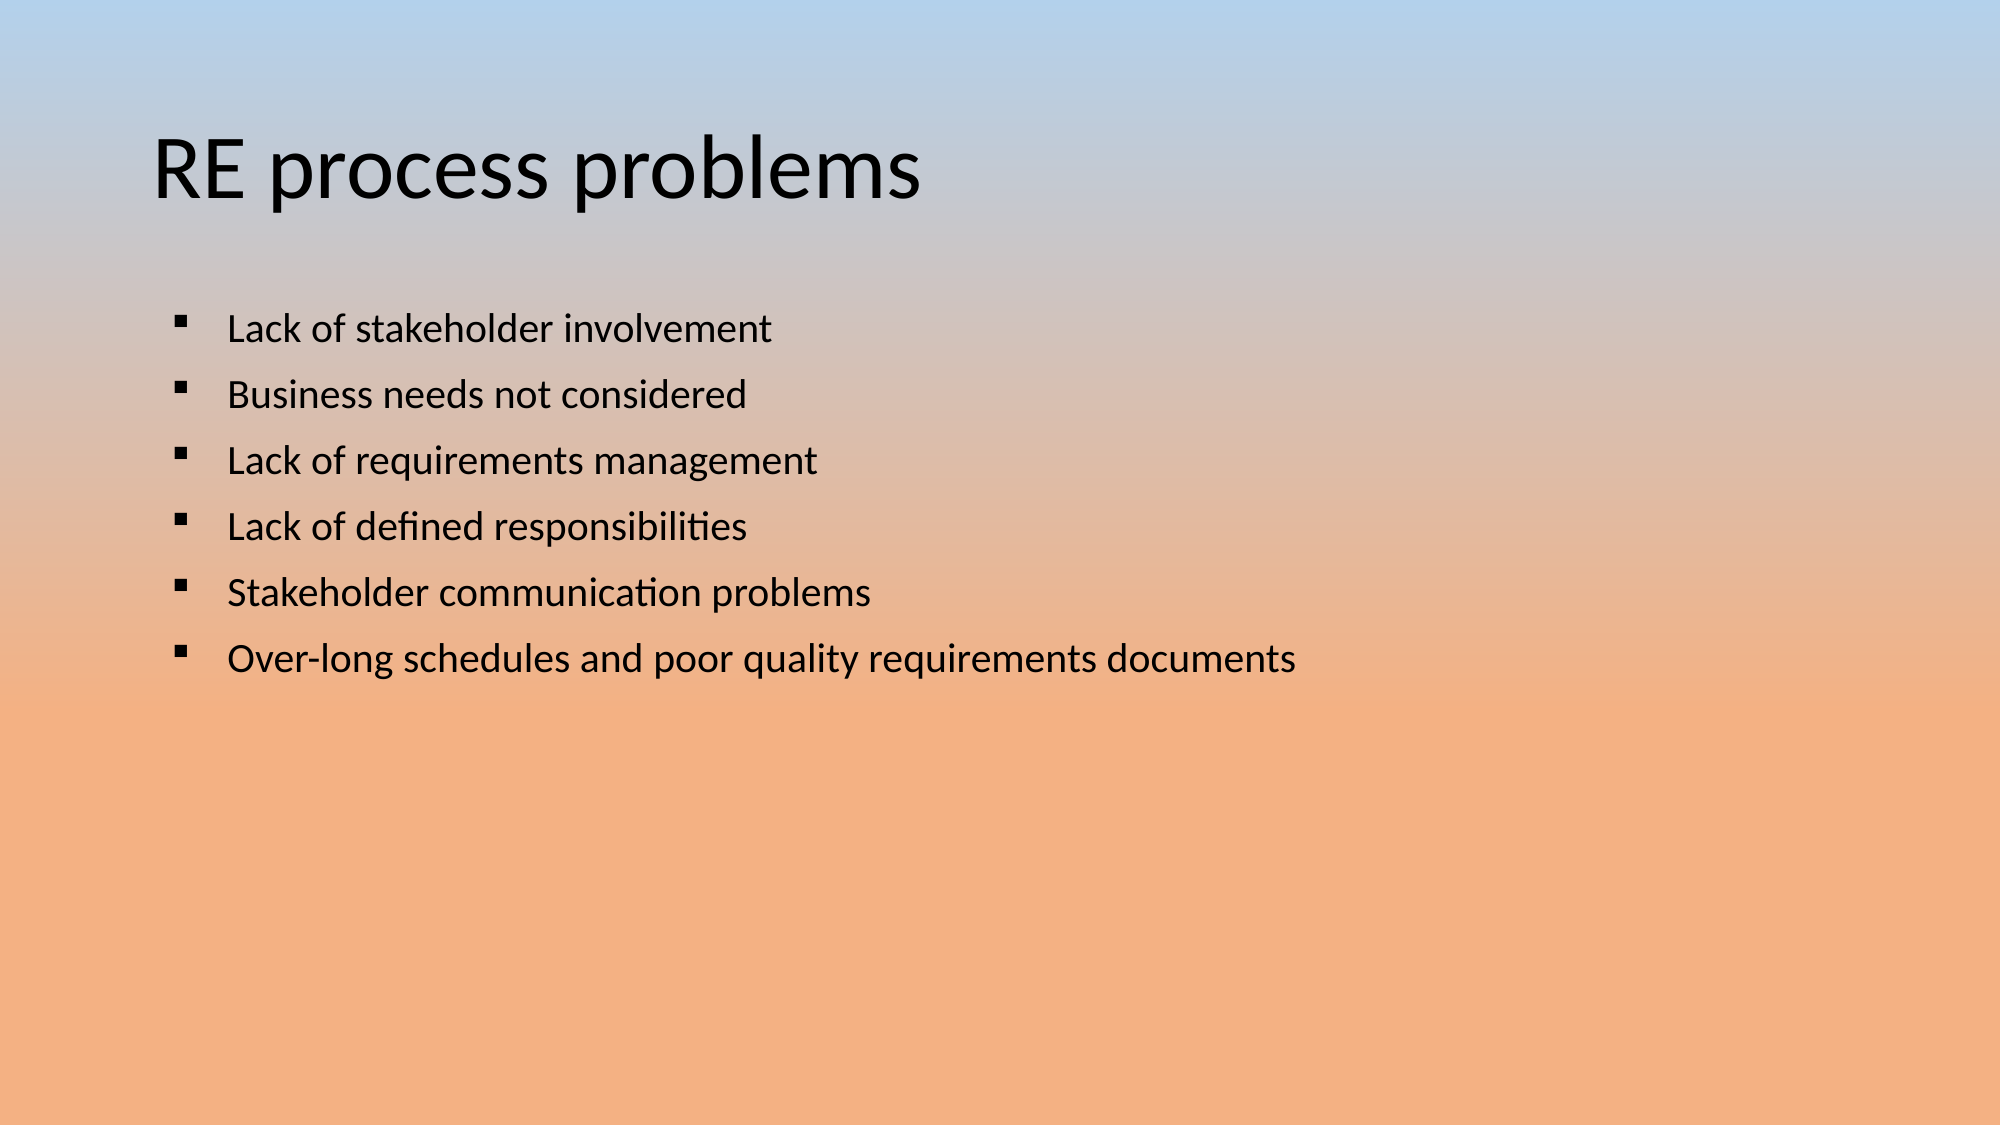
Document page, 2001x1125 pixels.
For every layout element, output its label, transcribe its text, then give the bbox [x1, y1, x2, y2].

title RE process problems [137, 59, 1863, 278]
list Lack of stakeholder involvement Business needs not considered Lack of requirements management Lack of defined responsibilities Stakeholder communication problems Over-long schedules and poor quality requirements documents [137, 299, 1863, 1014]
